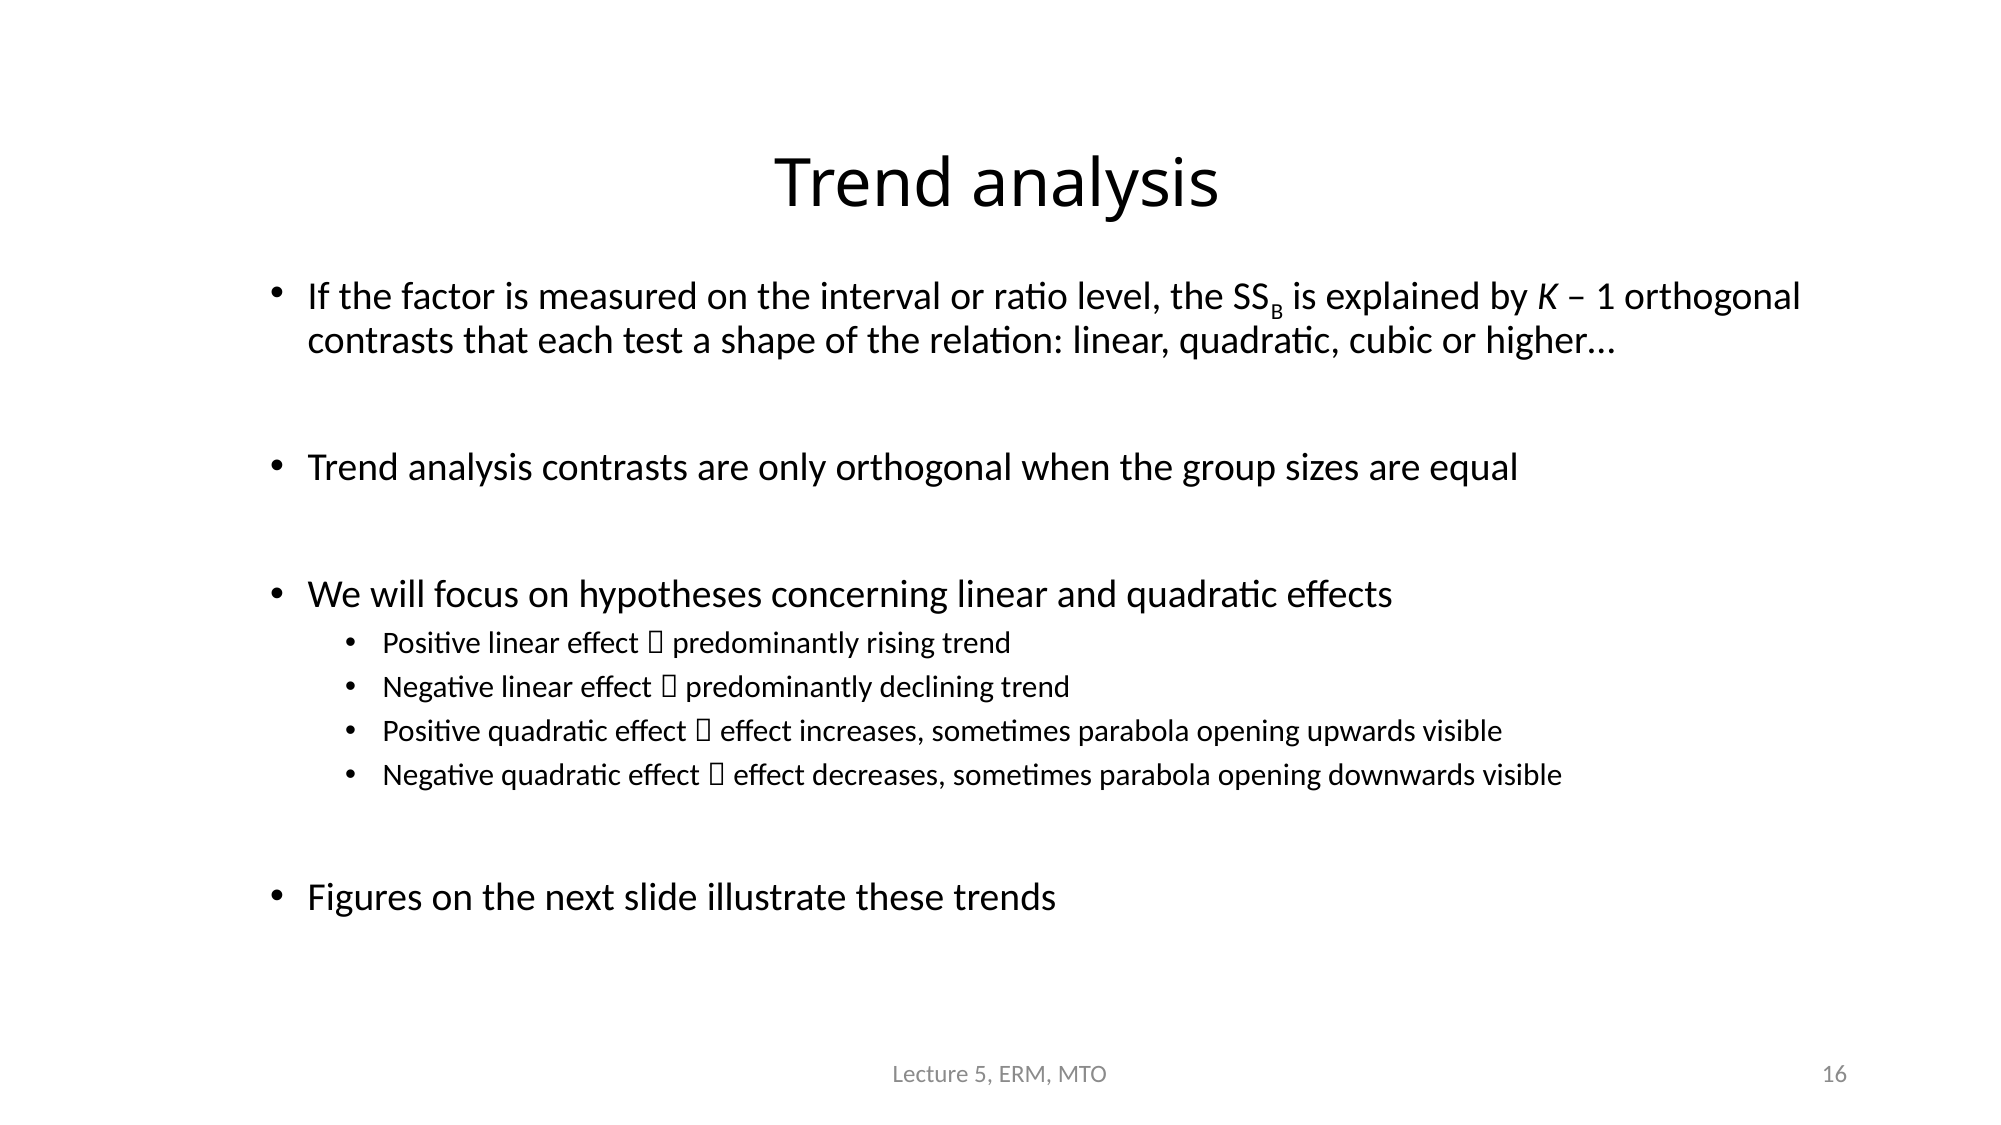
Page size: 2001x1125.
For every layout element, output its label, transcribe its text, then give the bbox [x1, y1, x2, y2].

title Trend analysis [135, 106, 1860, 264]
footer Lecture 5, ERM, MTO [662, 1042, 1338, 1103]
list If the factor is measured on the interval or ratio level, the SSB is explained by K – 1 orthogonal contrasts that each test a shape of the relation: linear, quadratic, cubic or higher… Trend analysis contrasts are only orthogonal when the group sizes are equal We will focus on hypotheses concerning linear and quadratic effects Positive linear effect  predominantly rising trend Negative linear effect  predominantly declining trend Positive quadratic effect  effect increases, sometimes parabola opening upwards visible Negative quadratic effect  effect decreases, sometimes parabola opening downwards visible Figures on the next slide illustrate these trends [255, 263, 1890, 843]
slide_number 16 [1412, 1042, 1863, 1103]
